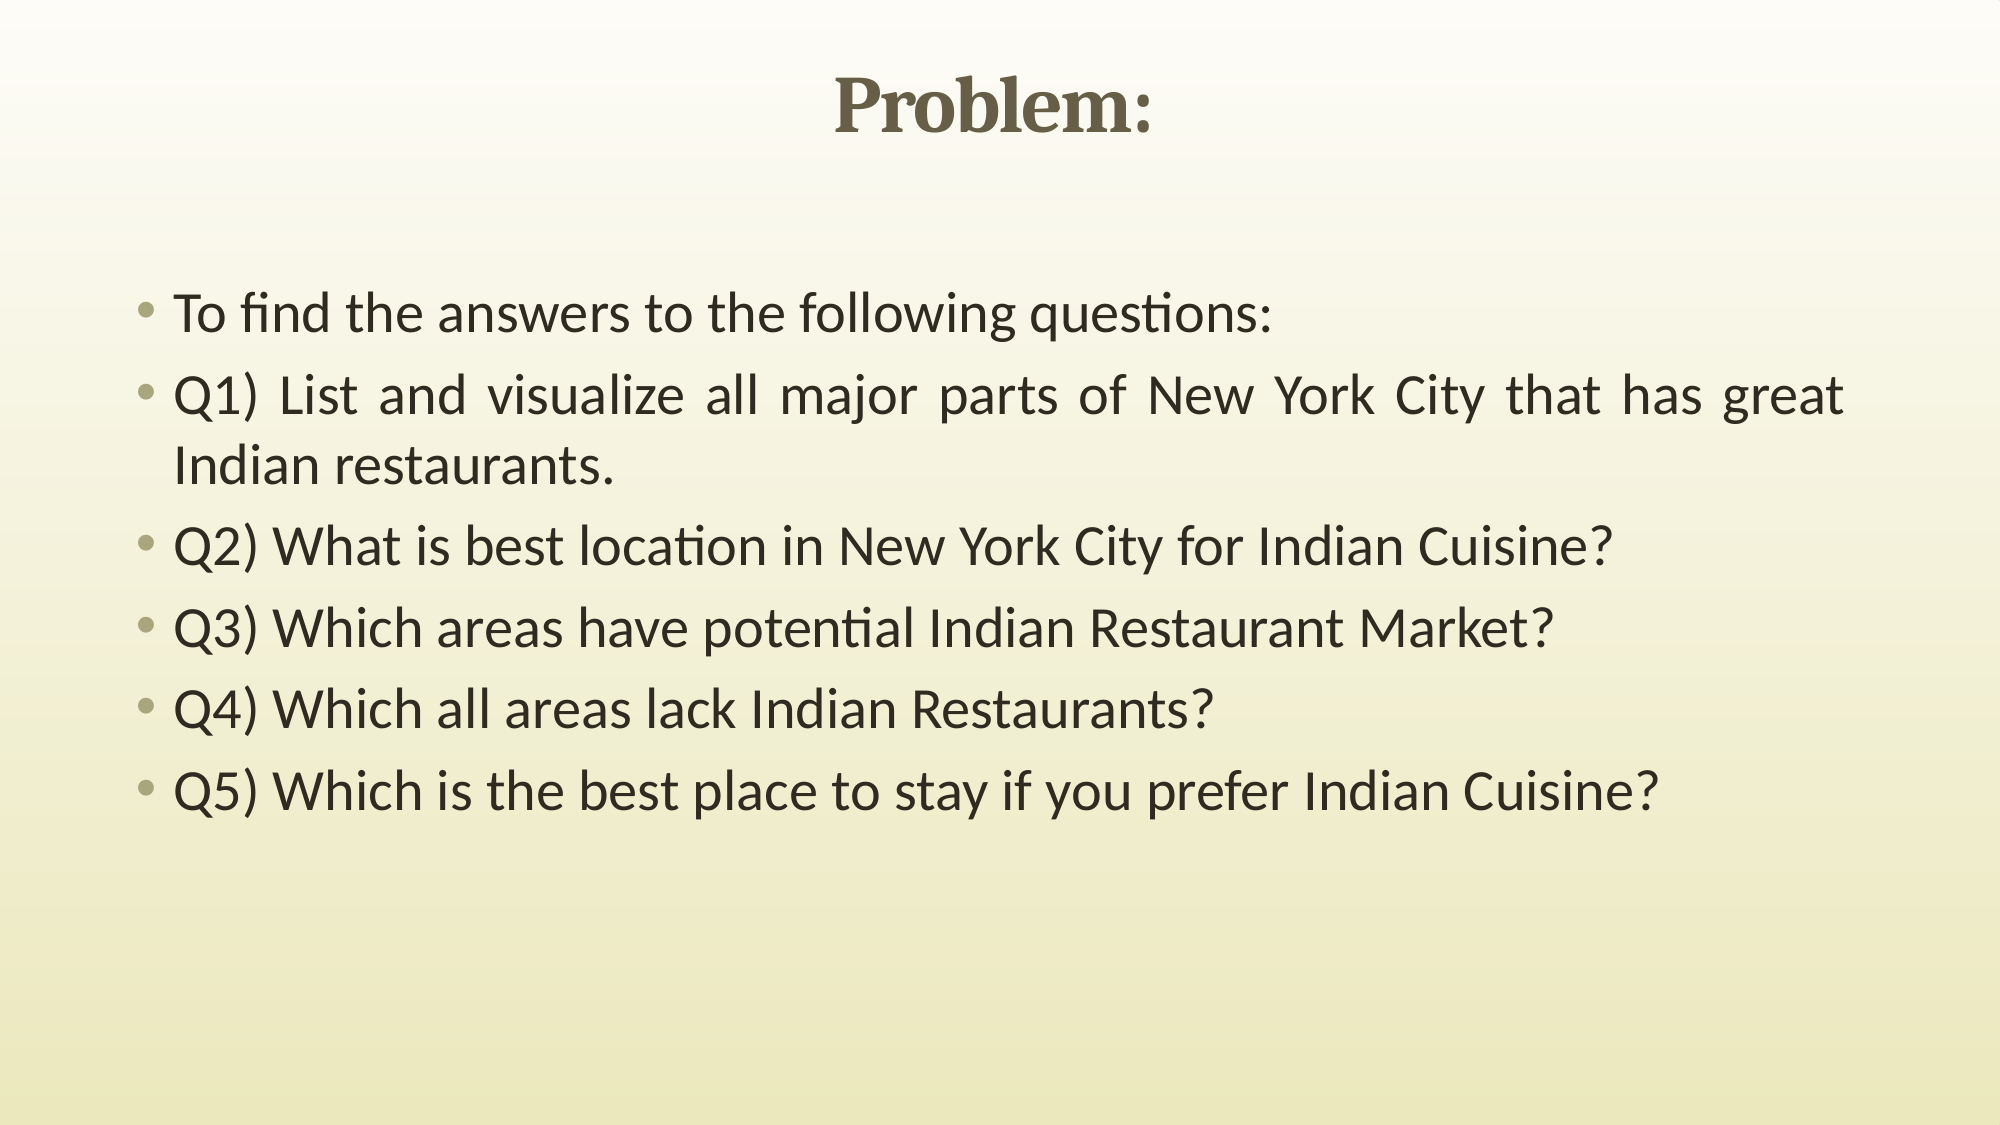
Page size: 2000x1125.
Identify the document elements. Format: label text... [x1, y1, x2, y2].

list To find the answers to the following questions: Q1) List and visualize all major parts of New York City that has great Indian restaurants. Q2) What is best location in New York City for Indian Cuisine? Q3) Which areas have potential Indian Restaurant Market? Q4) Which all areas lack Indian Restaurants? Q5) Which is the best place to stay if you prefer Indian Cuisine? [101, 267, 1862, 980]
title Problem: [31, 42, 1957, 157]
